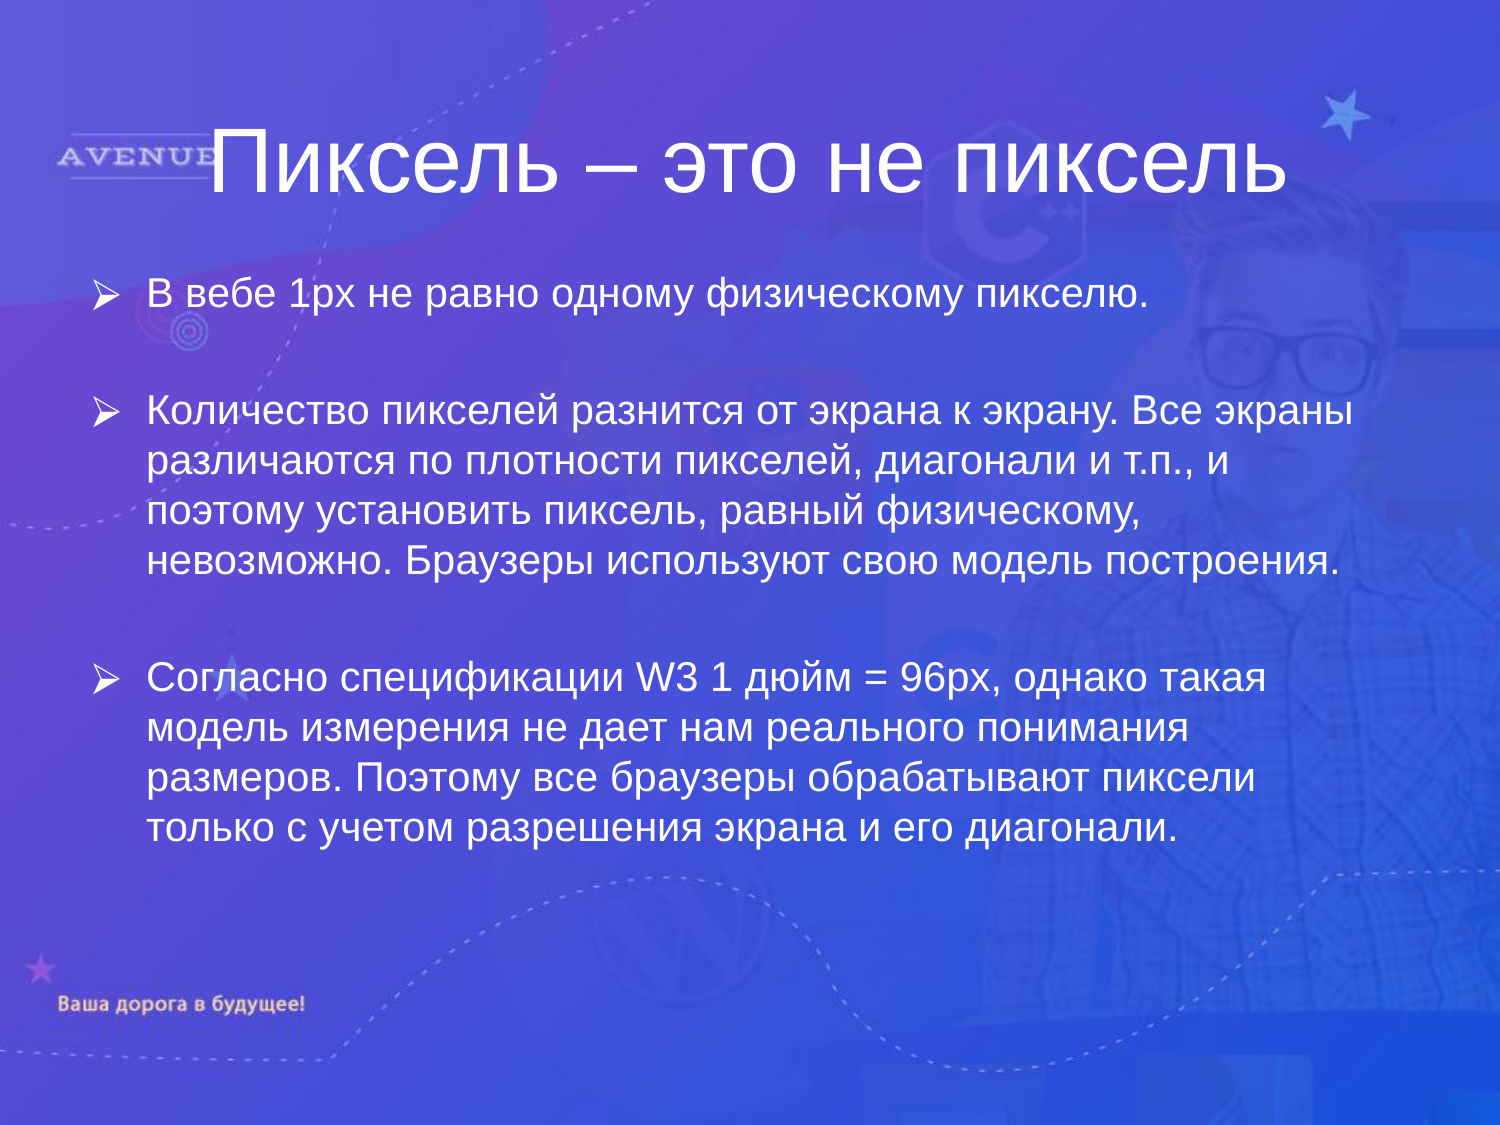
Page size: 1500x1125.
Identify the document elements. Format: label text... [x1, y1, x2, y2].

text_box В вебе 1px не равно одному физическому пикселю. Количество пикселей разнится от экрана к экрану. Все экраны различаются по плотности пикселей, диагонали и т.п., и поэтому установить пиксель, равный физическому, невозможно. Браузеры используют свою модель построения. Согласно спецификации W3 1 дюйм = 96px, однако такая модель измерения не дает нам реального понимания размеров. Поэтому все браузеры обрабатывают пиксели только с учетом разрешения экрана и его диагонали. [74, 258, 1380, 1000]
text_box Пиксель – это не пиксель [75, 62, 1424, 249]
picture [0, 0, 1500, 1125]
